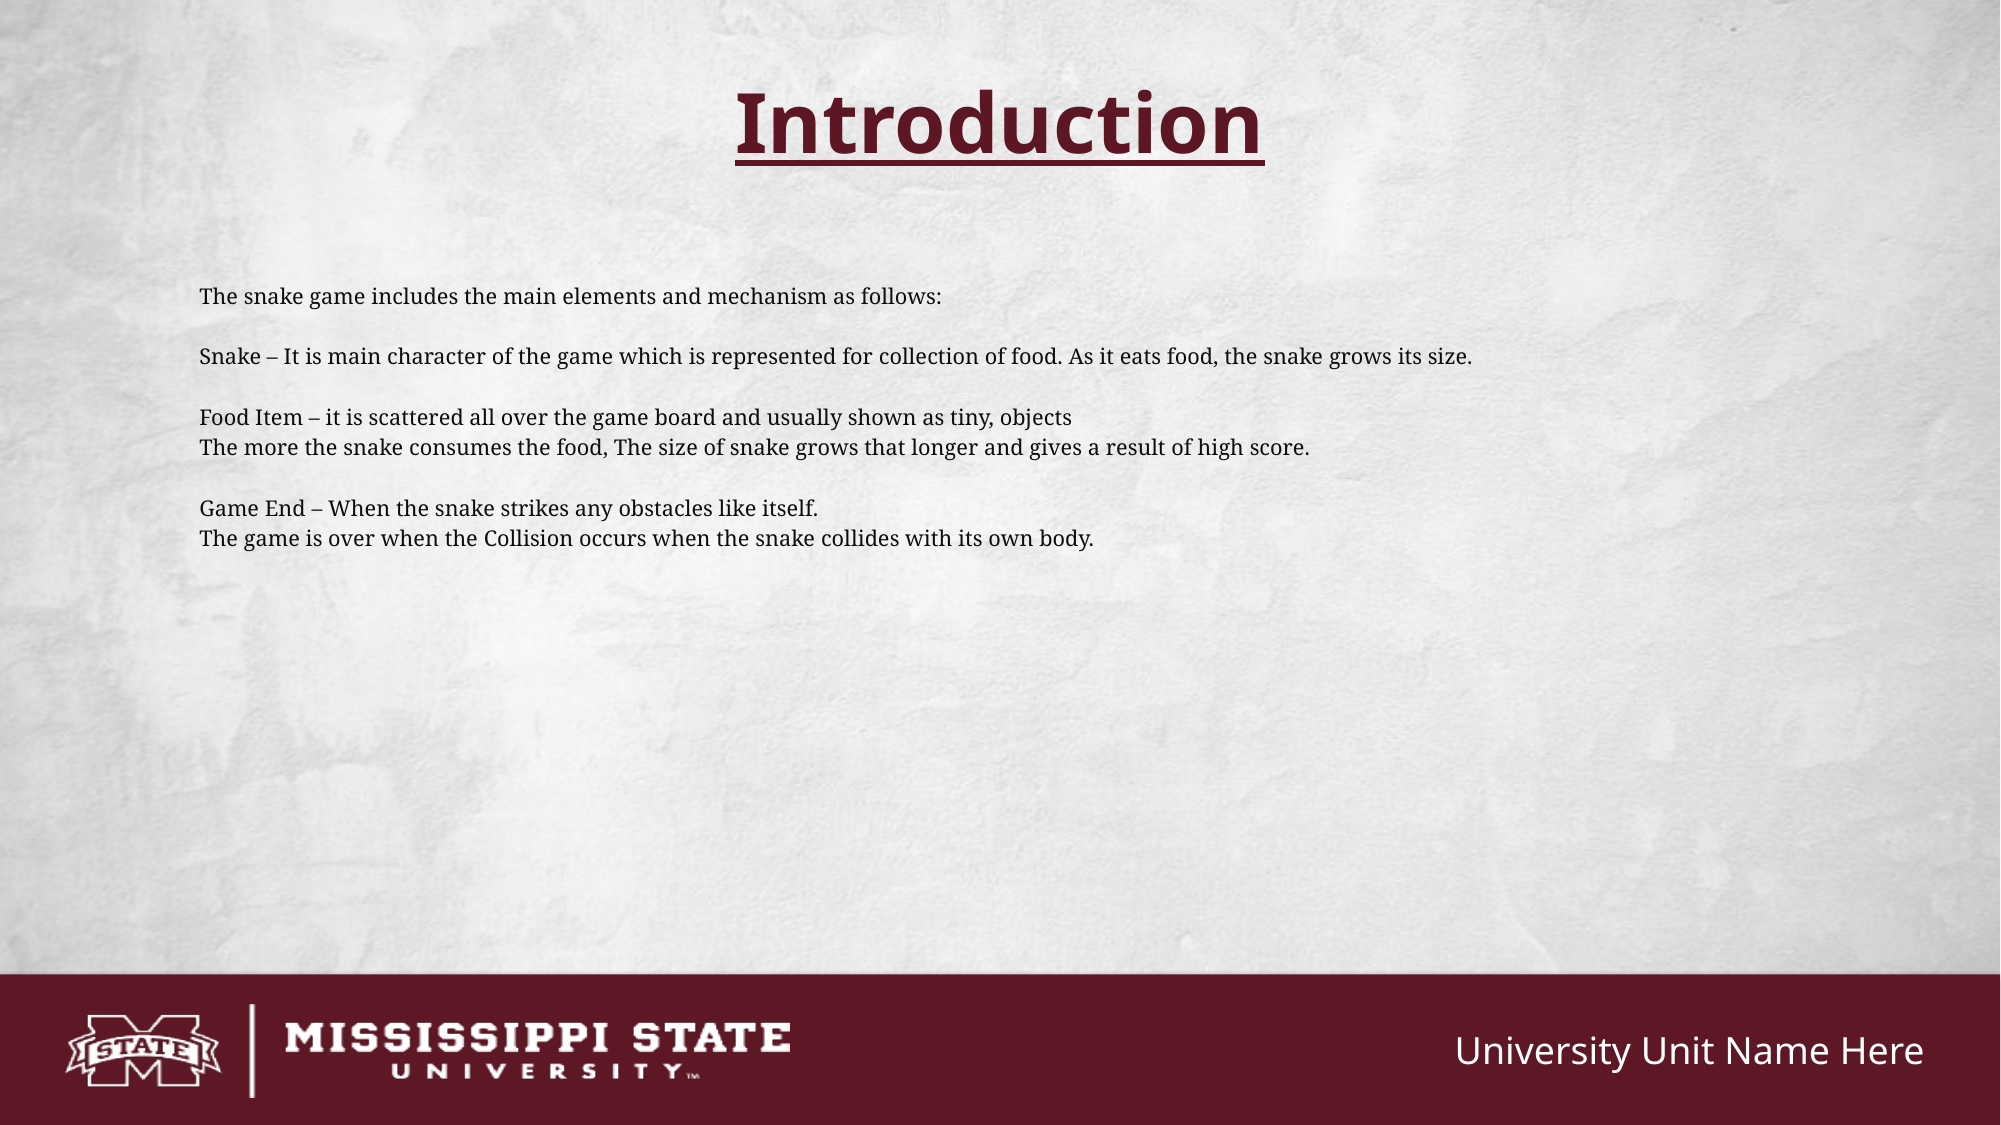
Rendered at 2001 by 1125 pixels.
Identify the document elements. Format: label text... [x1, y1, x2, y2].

title Introduction [150, 0, 1850, 242]
subtitle The snake game includes the main elements and mechanism as follows: Snake – It is main character of the game which is represented for collection of food. As it eats food, the snake grows its size. Food Item – it is scattered all over the game board and usually shown as tiny, objects The more the snake consumes the food, The size of snake grows that longer and gives a result of high score. Game End – When the snake strikes any obstacles like itself. The game is over when the Collision occurs when the snake collides with its own body. [184, 275, 1585, 563]
picture [65, 1004, 790, 1098]
